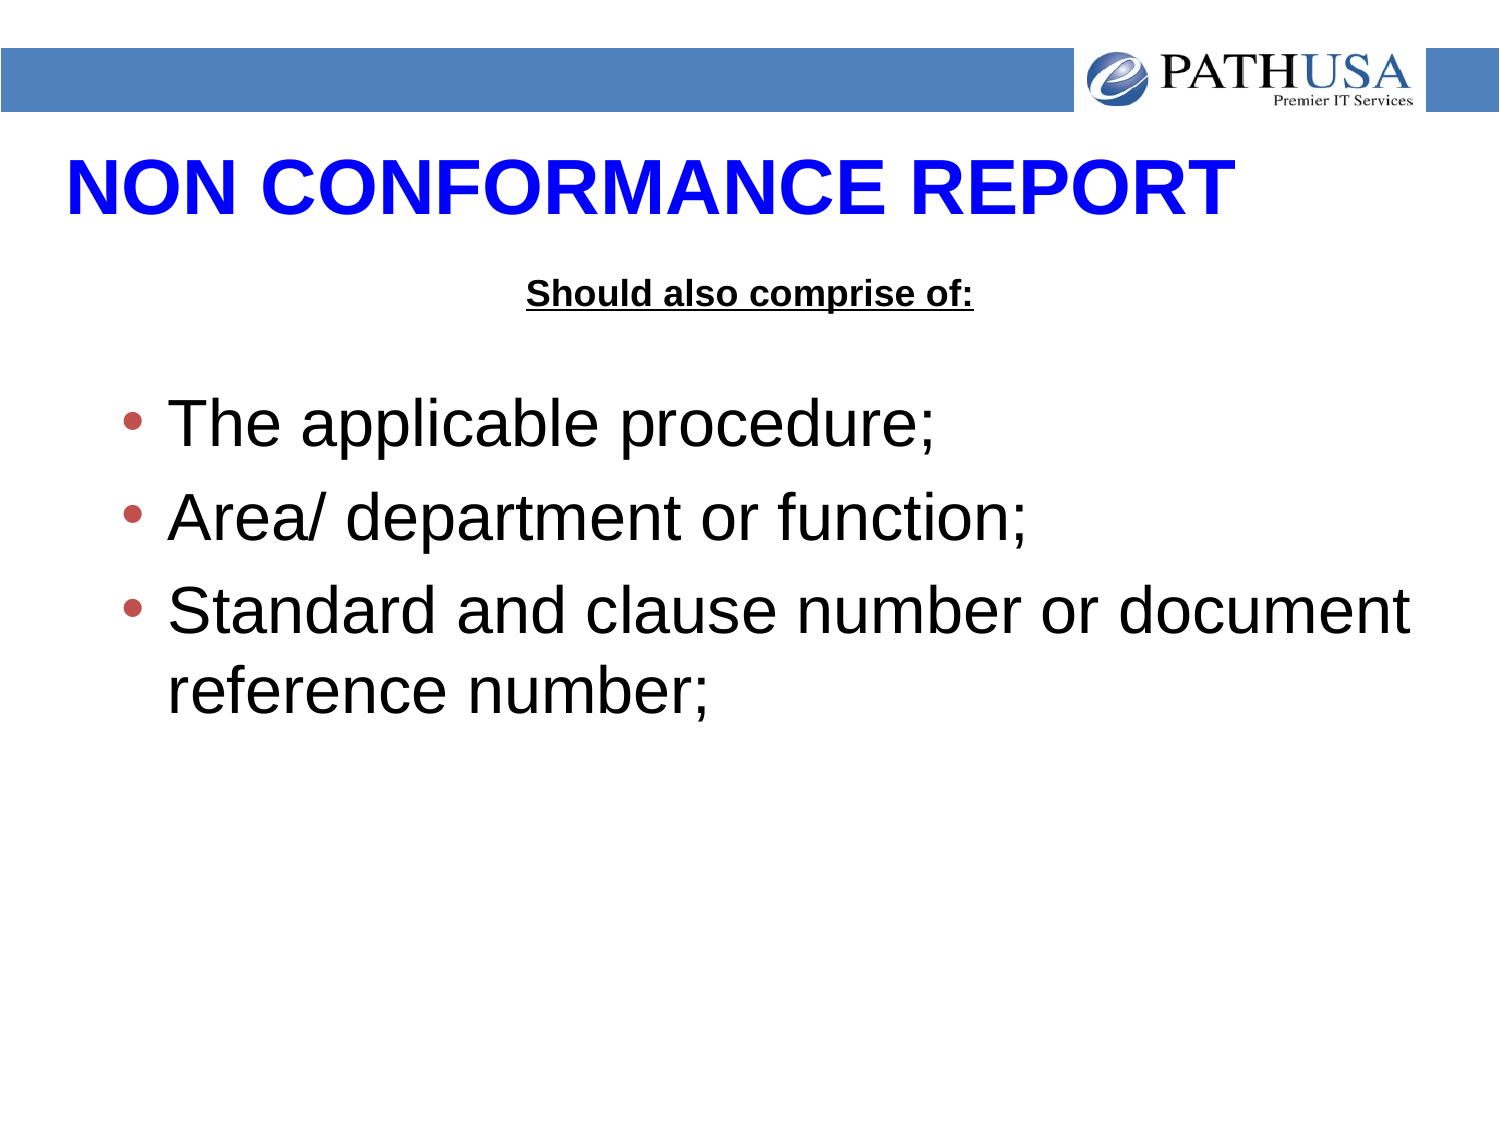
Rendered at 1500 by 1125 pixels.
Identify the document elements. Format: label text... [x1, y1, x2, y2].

title NON CONFORMANCE REPORT [50, 127, 1450, 238]
list Should also comprise of: The applicable procedure; Area/ department or function; Standard and clause number or document reference number; [50, 261, 1450, 1025]
picture [1087, 52, 1413, 106]
